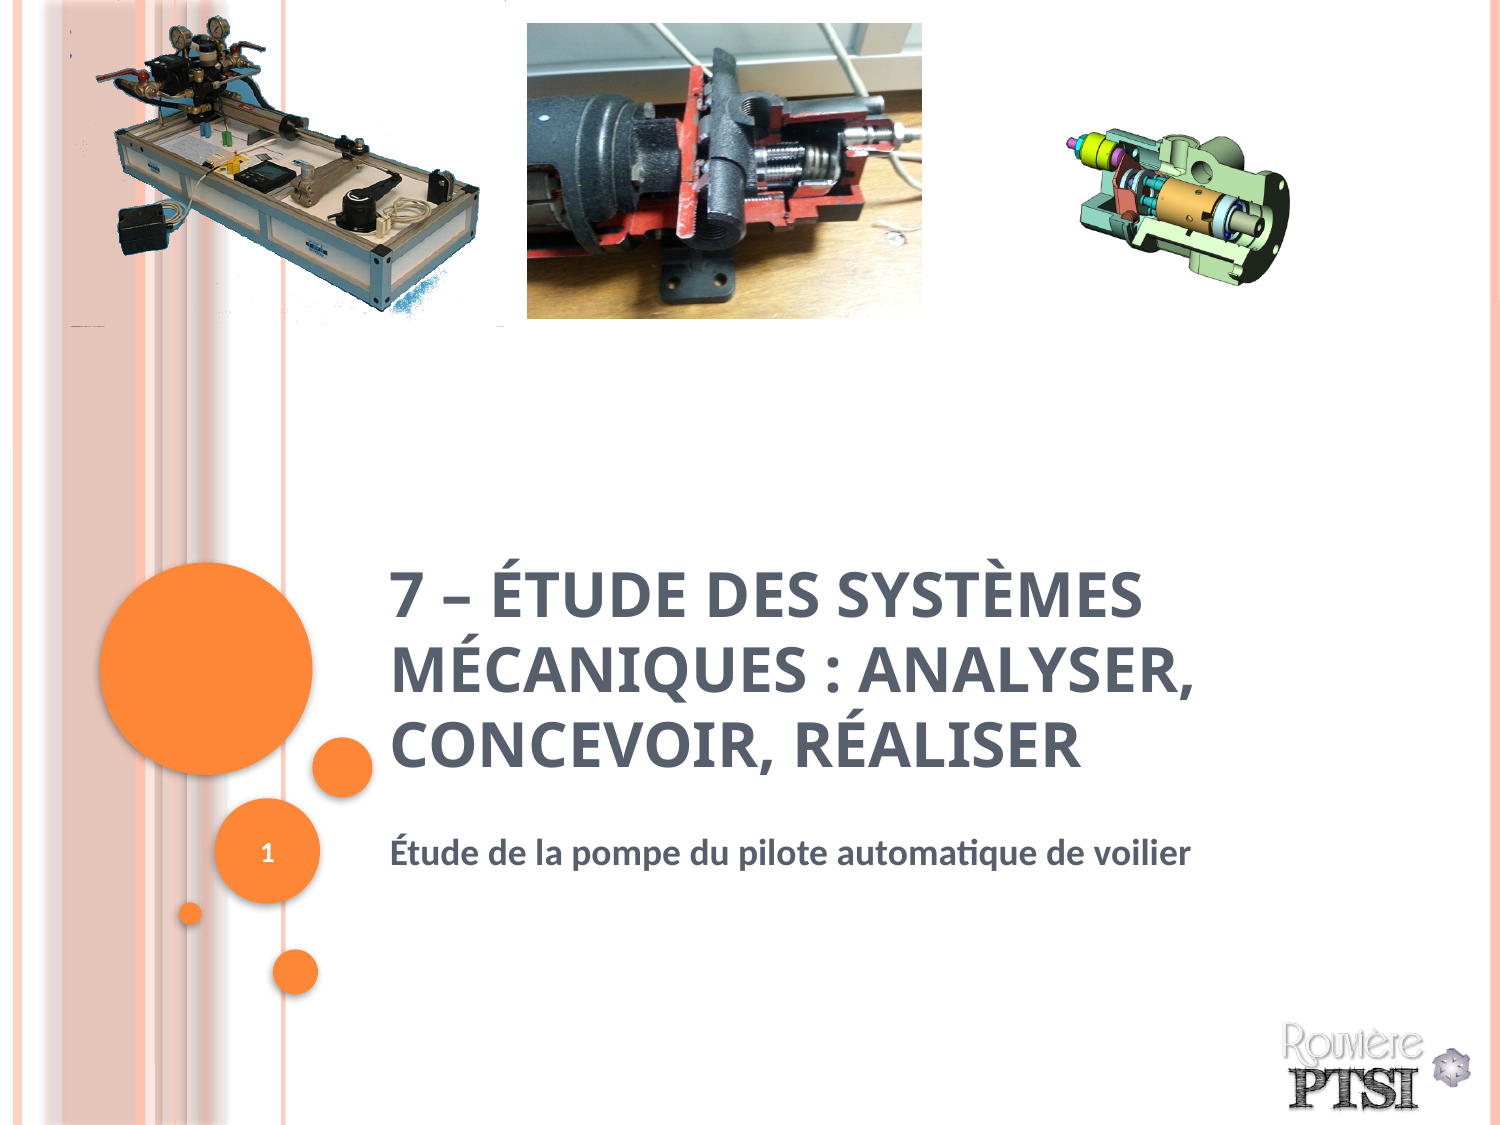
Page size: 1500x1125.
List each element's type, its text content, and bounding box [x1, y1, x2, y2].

picture [69, 0, 507, 327]
picture [1280, 1020, 1471, 1116]
title 7 – Étude des Systèmes Mécaniques : Analyser, Concevoir, Réaliser [375, 512, 1388, 820]
slide_number 1 [217, 808, 318, 894]
picture [1065, 128, 1291, 286]
subtitle Étude de la pompe du pilote automatique de voilier [375, 820, 1388, 1046]
picture [526, 22, 922, 320]
